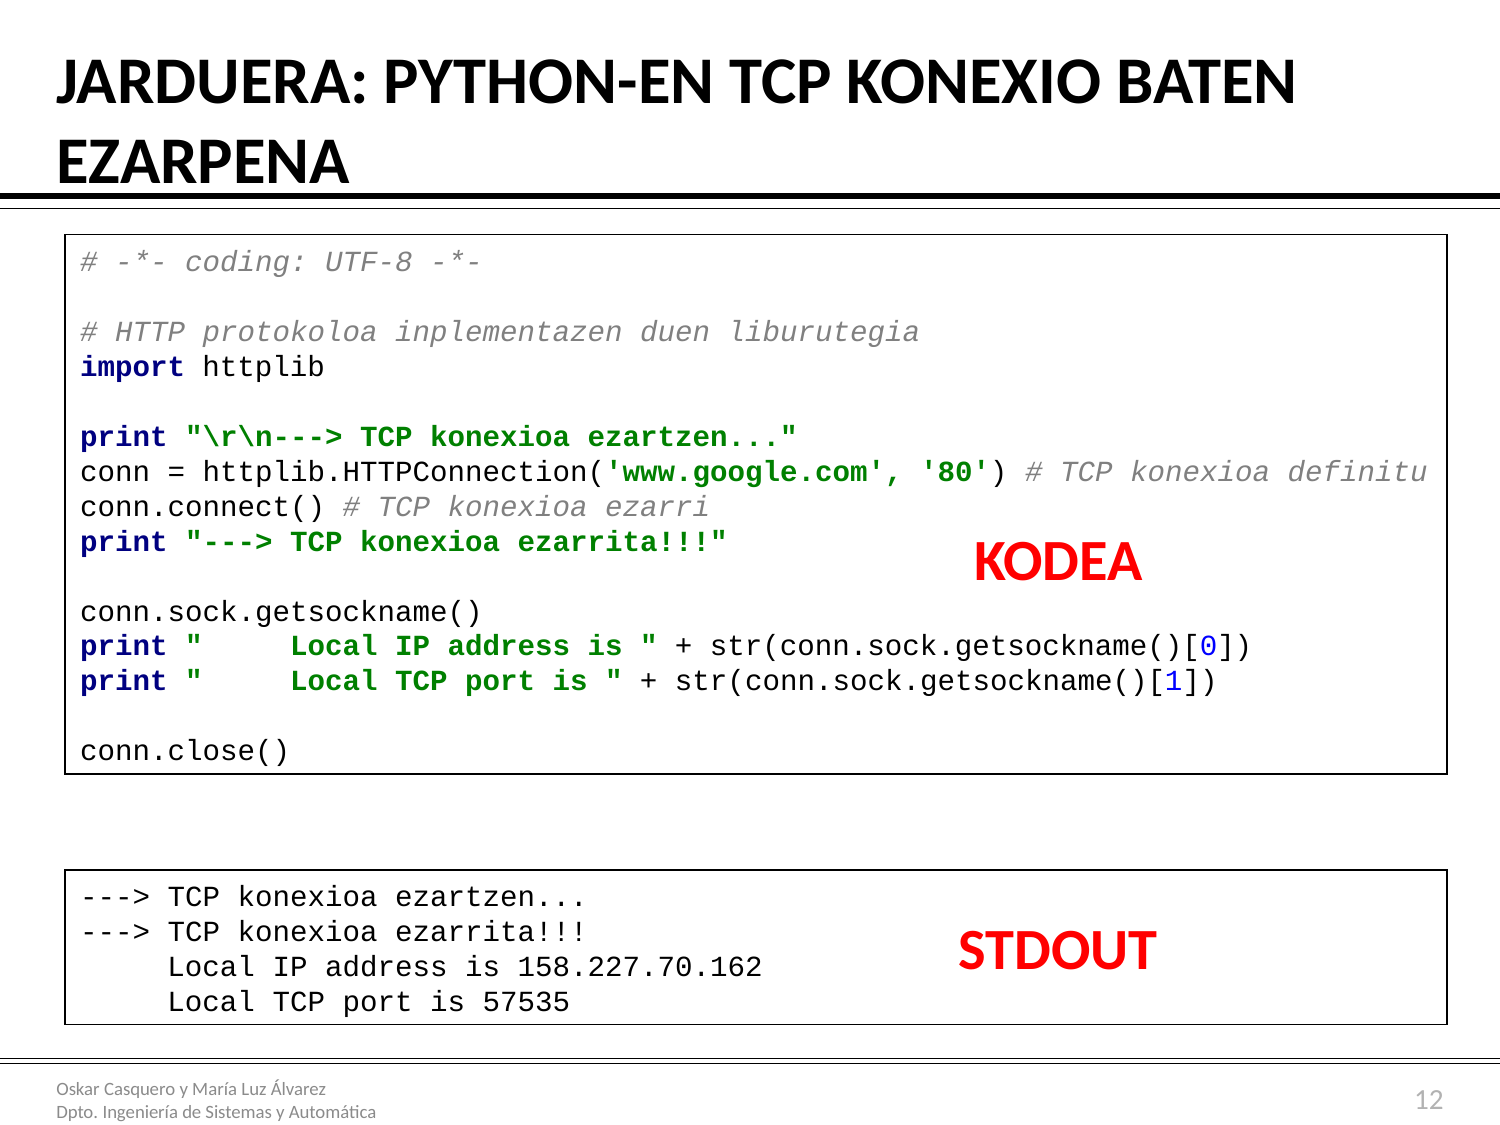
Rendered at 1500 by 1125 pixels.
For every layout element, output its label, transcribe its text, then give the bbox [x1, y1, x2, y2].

text_box STDOUT [928, 904, 1189, 990]
text_box # -*- coding: UTF-8 -*- # HTTP protokoloa inplementazen duen liburutegia import httplib print "\r\n---> TCP konexioa ezartzen..." conn = httplib.HTTPConnection('www.google.com', '80') # TCP konexioa definitu conn.connect() # TCP konexioa ezarri print "---> TCP konexioa ezarrita!!!" conn.sock.getsockname() print " Local IP address is " + str(conn.sock.getsockname()[0]) print " Local TCP port is " + str(conn.sock.getsockname()[1]) conn.close() [64, 234, 1447, 774]
title Jarduera: Python-en TCP konexio baten ezarpena [41, 42, 1459, 191]
text_box ---> TCP konexioa ezartzen... ---> TCP konexioa ezarrita!!! Local IP address is 158.227.70.162 Local TCP port is 57535 [64, 869, 1447, 1025]
slide_number 12 [1340, 1077, 1459, 1119]
text_box KODEA [928, 514, 1189, 600]
